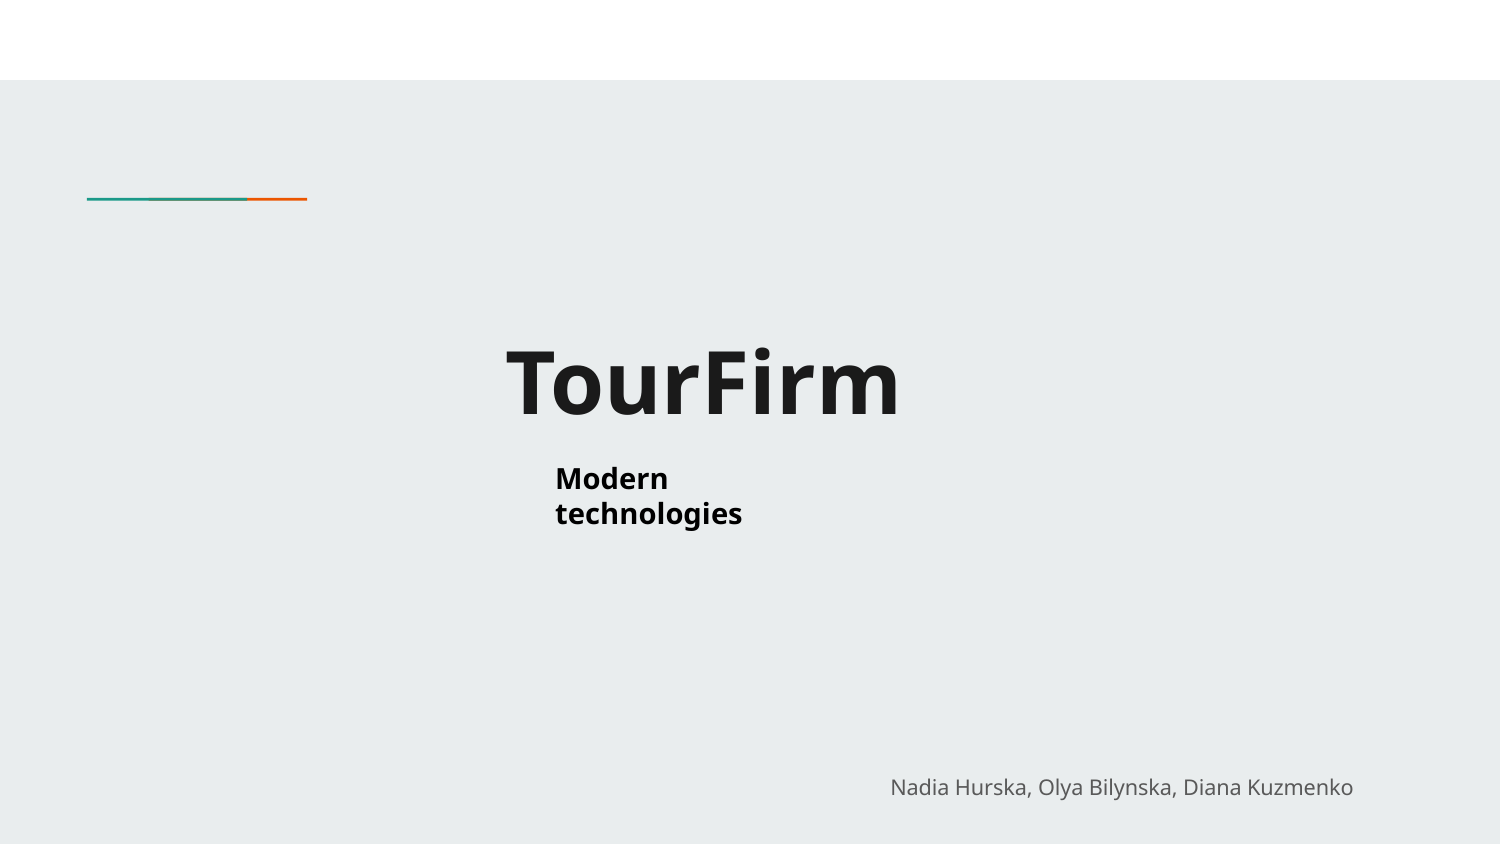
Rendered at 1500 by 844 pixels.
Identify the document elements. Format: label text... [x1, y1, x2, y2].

text_box Modern technologies [540, 445, 864, 546]
subtitle Nadia Hurska, Olya Bilynska, Diana Kuzmenko [875, 733, 1484, 816]
title TourFirm [490, 311, 1010, 585]
